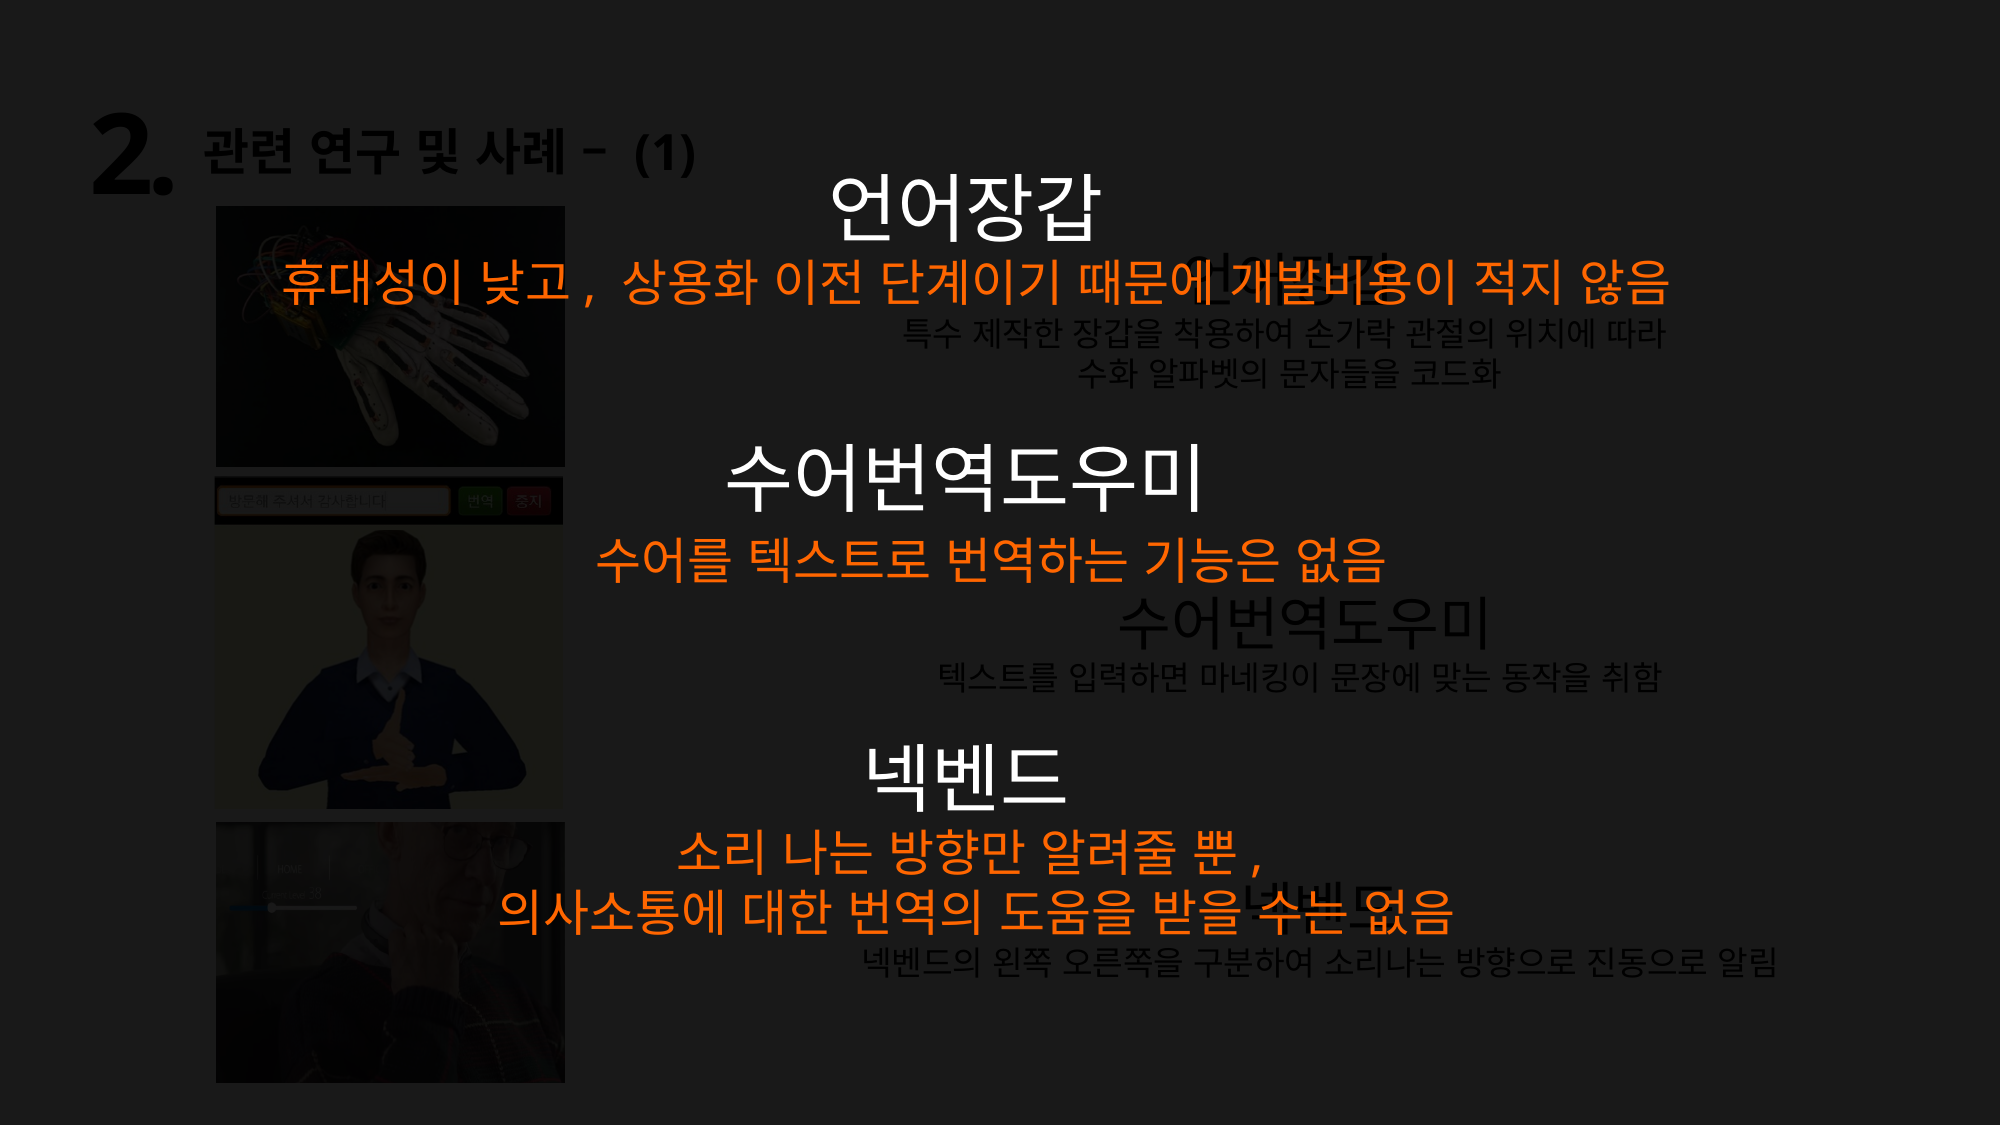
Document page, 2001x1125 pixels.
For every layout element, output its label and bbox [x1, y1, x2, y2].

text_box [0, 0, 2000, 1125]
